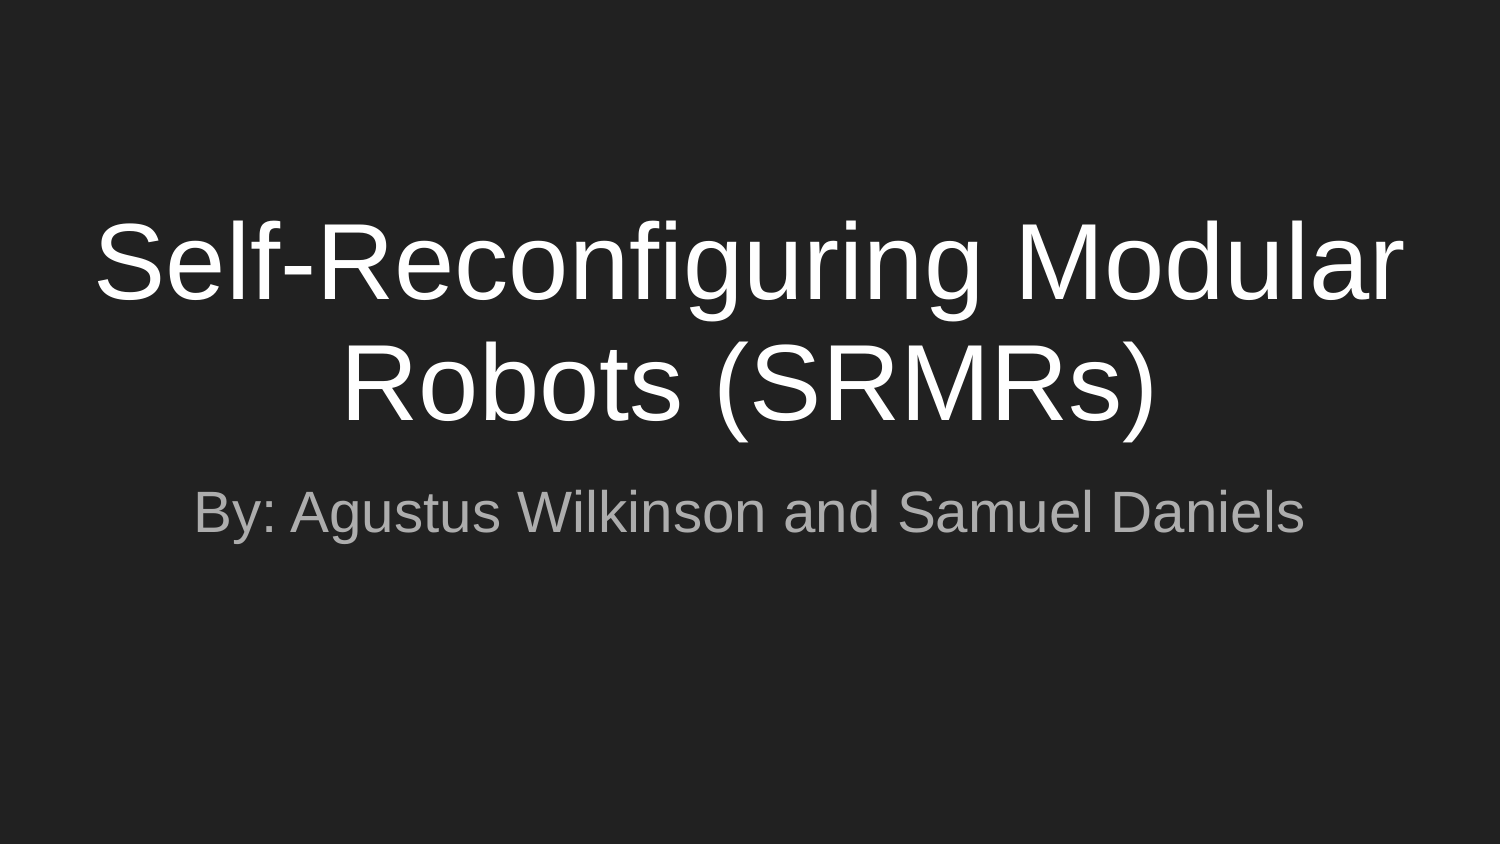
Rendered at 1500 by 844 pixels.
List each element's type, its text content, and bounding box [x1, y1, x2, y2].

subtitle By: Agustus Wilkinson and Samuel Daniels [51, 464, 1449, 595]
title Self-Reconfiguring Modular Robots (SRMRs) [51, 122, 1449, 459]
